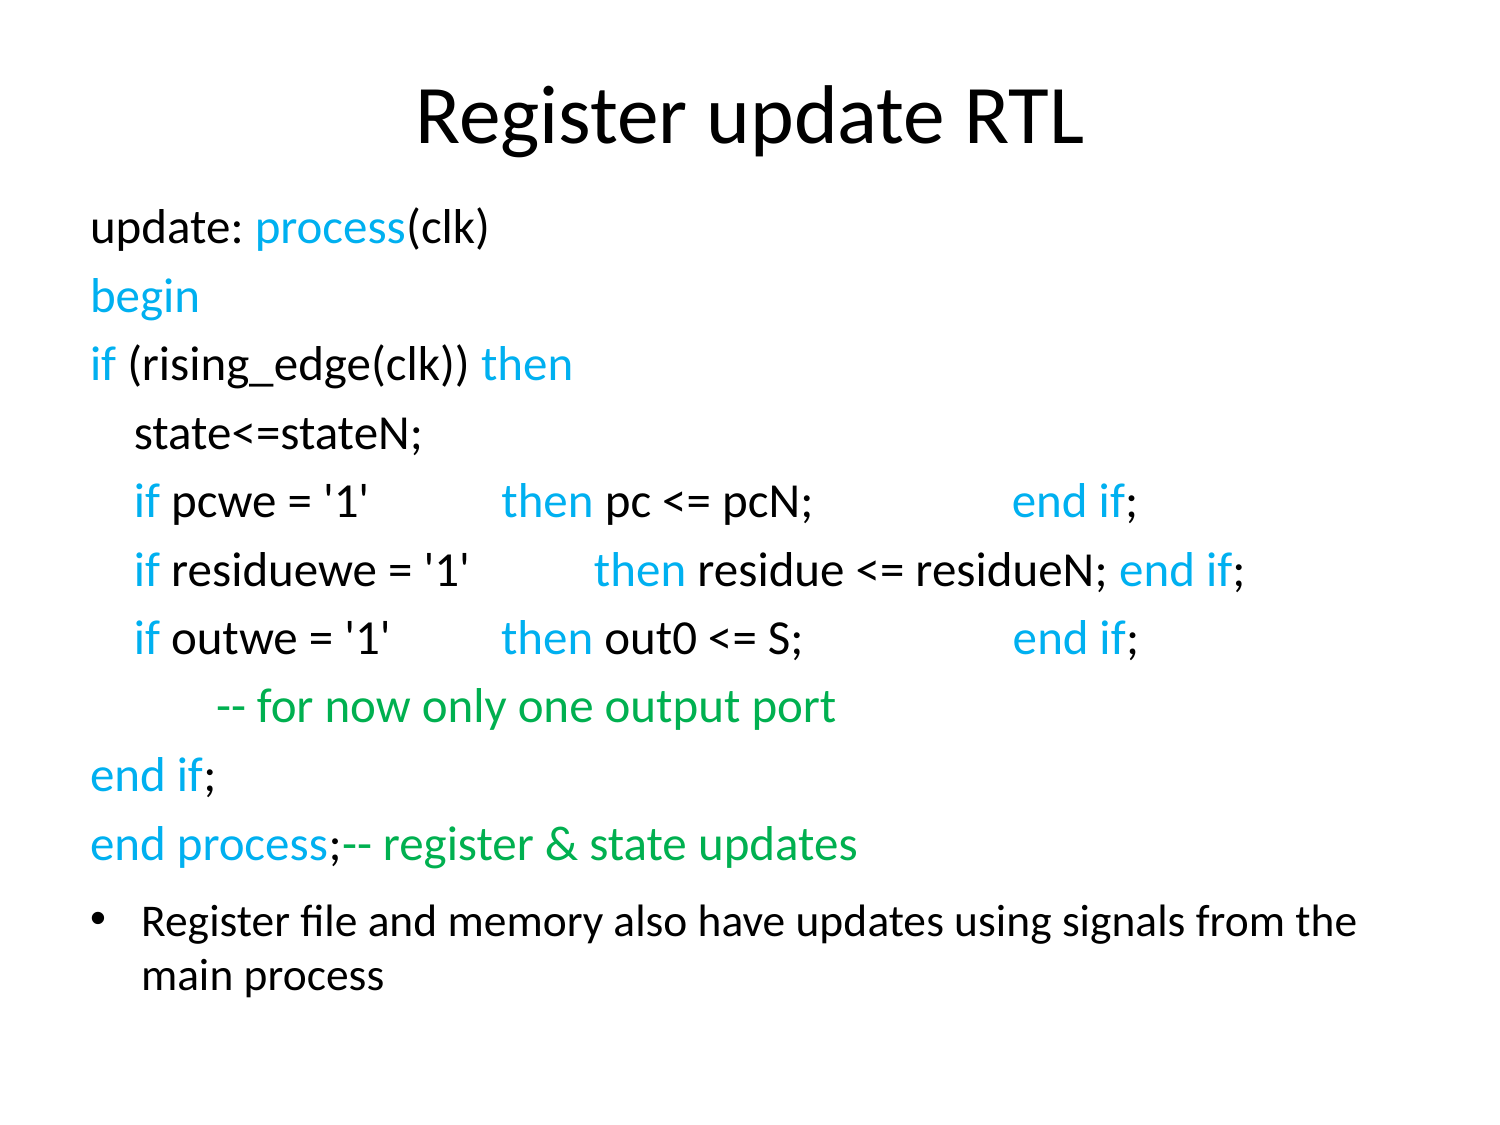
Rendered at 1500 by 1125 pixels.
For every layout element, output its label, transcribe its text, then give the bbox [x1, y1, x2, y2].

list update: process(clk) begin if (rising_edge(clk)) then state<=stateN; if pcwe = '1' then pc <= pcN; end if; if residuewe = '1' then residue <= residueN; end if; if outwe = '1' then out0 <= S; end if; -- for now only one output port end if; end process; -- register & state updates Register file and memory also have updates using signals from the main process [75, 187, 1425, 1013]
title Register update RTL [75, 45, 1425, 175]
